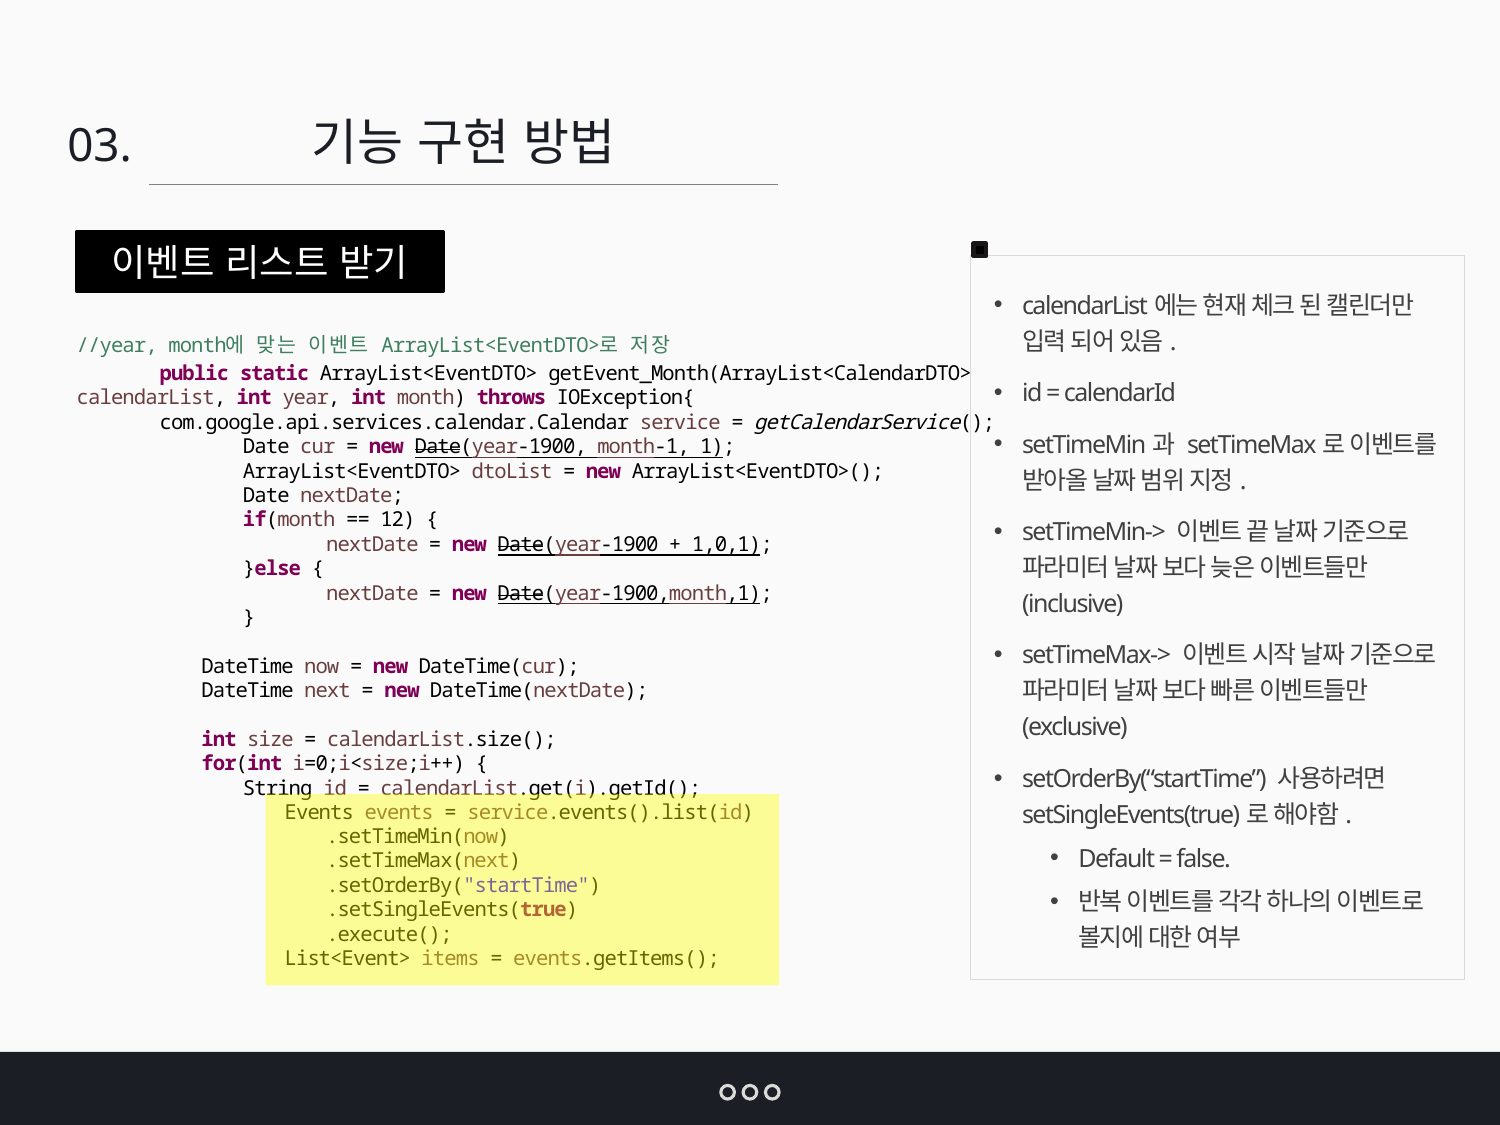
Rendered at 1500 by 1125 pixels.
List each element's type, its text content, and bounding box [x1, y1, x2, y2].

text_box [971, 241, 988, 258]
text_box 기능 구현 방법 [105, 102, 821, 178]
text_box calendarList에는 현재 체크 된 캘린더만 입력 되어 있음. id = calendarId setTimeMin과 setTimeMax로 이벤트를 받아올 날짜 범위 지정. setTimeMin-> 이벤트 끝 날짜 기준으로 파라미터 날짜 보다 늦은 이벤트들만(inclusive) setTimeMax-> 이벤트 시작 날짜 기준으로 파라미터 날짜 보다 빠른 이벤트들만(exclusive) setOrderBy(“startTime”) 사용하려면 setSingleEvents(true)로 해야함. Default = false. 반복 이벤트를 각각 하나의 이벤트로 볼지에 대한 여부 [970, 255, 1465, 980]
text_box 이벤트 리스트 받기 [75, 230, 445, 293]
picture [76, 325, 1018, 973]
text_box 03. [45, 107, 166, 178]
text_box [264, 981, 781, 987]
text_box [720, 1085, 780, 1100]
